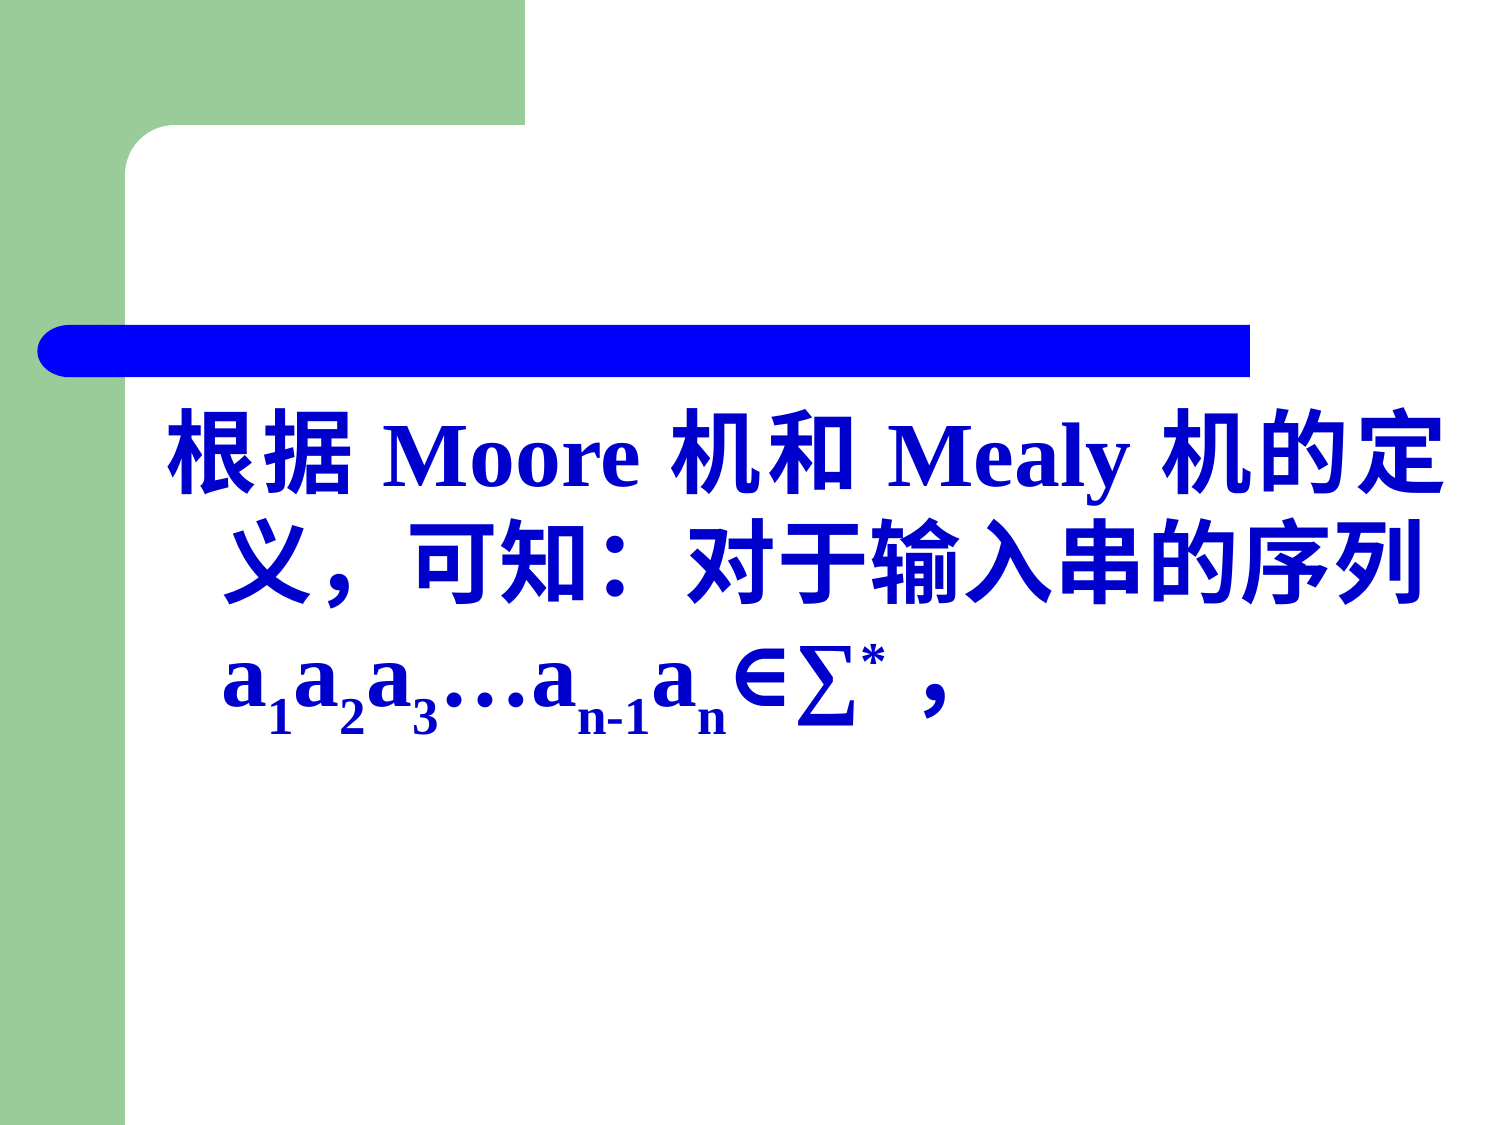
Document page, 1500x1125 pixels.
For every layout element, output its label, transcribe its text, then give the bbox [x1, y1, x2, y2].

list 根据Moore机和Mealy机的定义，可知：对于输入串的序列a1a2a3…an-1an∈∑*， [149, 387, 1463, 1001]
